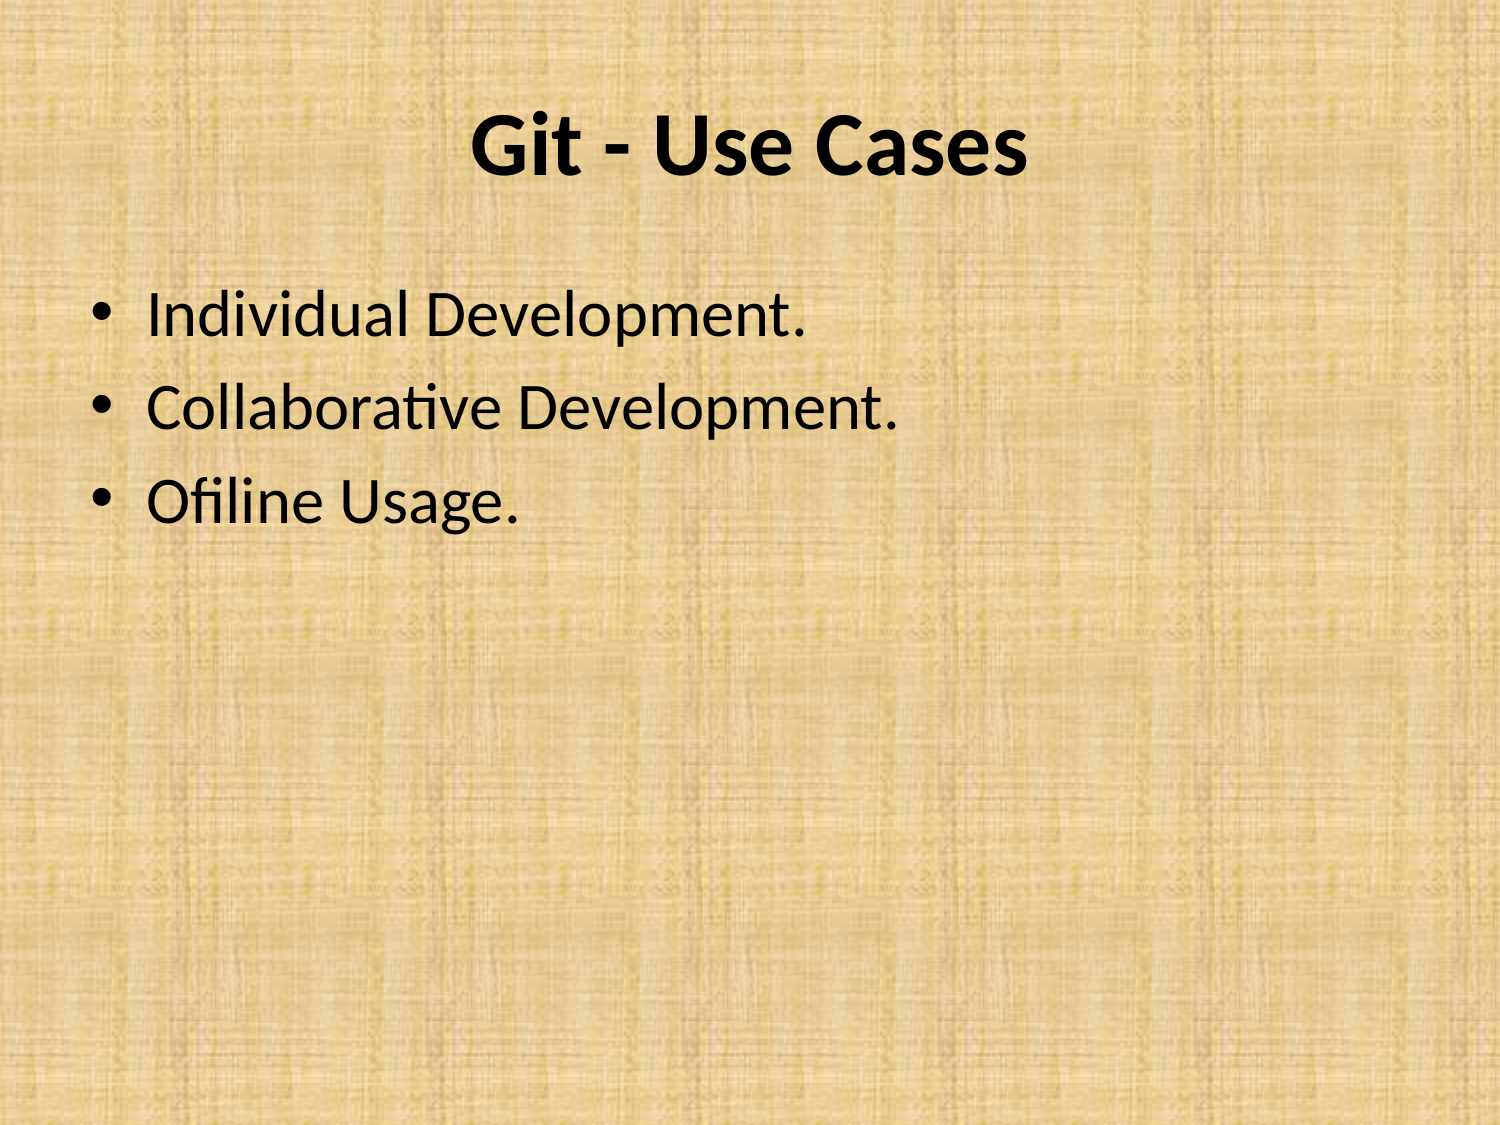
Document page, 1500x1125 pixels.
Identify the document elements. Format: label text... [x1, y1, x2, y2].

picture [0, 0, 1500, 1125]
title Git - Use Cases [75, 45, 1425, 233]
list Individual Development. Collaborative Development. Oﬁline Usage. [75, 262, 1425, 1005]
